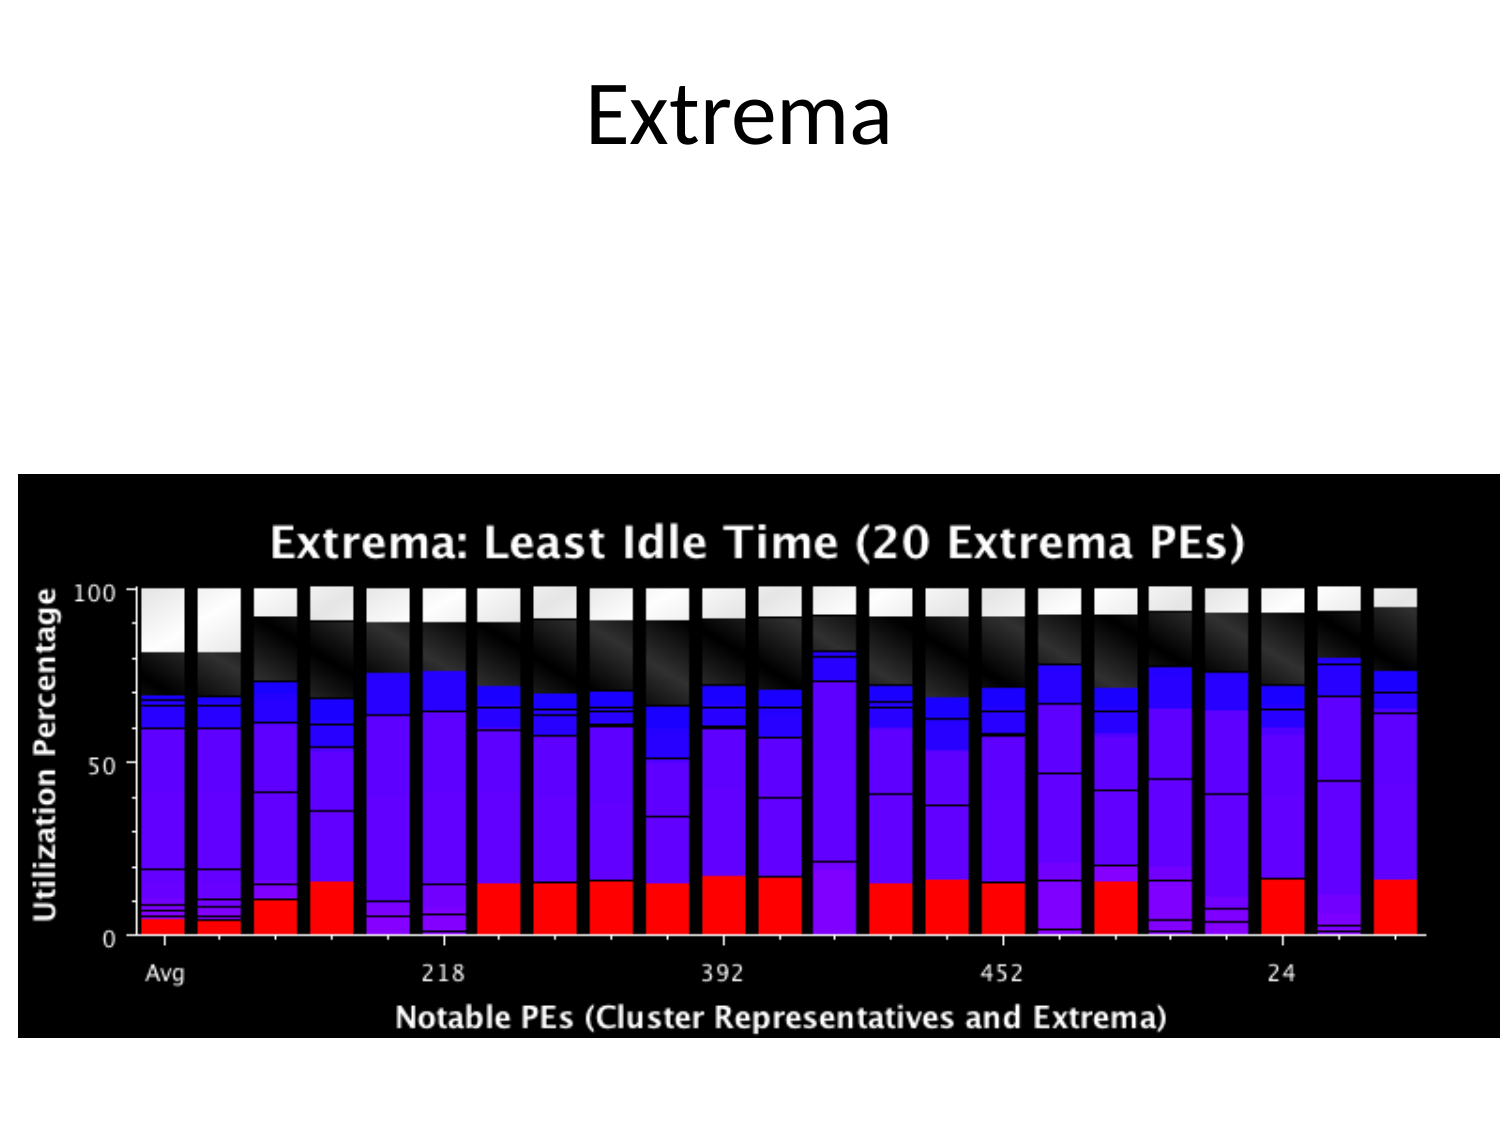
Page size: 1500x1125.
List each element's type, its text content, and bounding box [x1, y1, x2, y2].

title Extrema [75, 45, 1425, 233]
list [18, 474, 1500, 1038]
